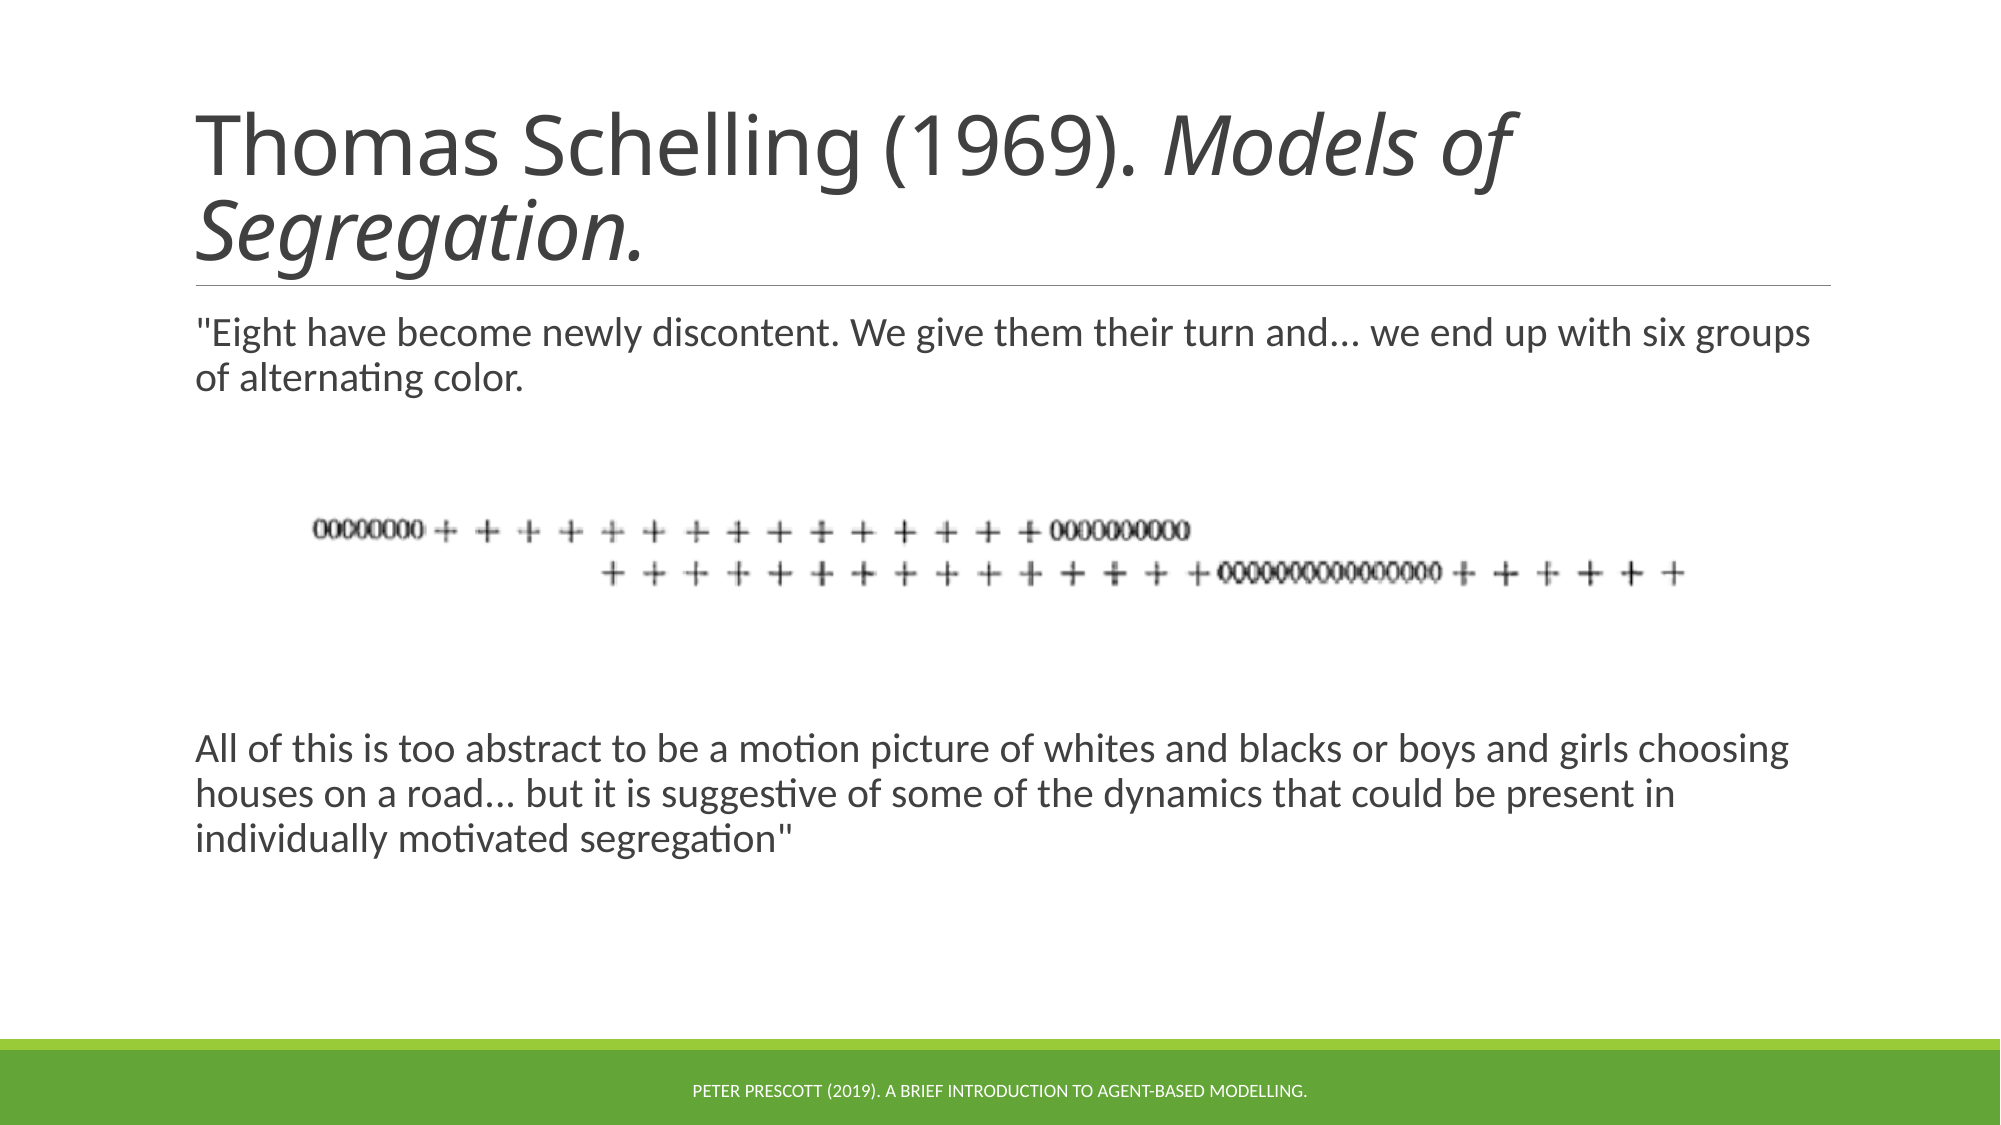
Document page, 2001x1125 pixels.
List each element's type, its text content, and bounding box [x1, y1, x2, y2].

list "Eight have become newly discontent. We give them their turn and... we end up with six groups of alternating color. All of this is too abstract to be a motion picture of whites and blacks or boys and girls choosing houses on a road... but it is suggestive of some of the dynamics that could be present in individually motivated segregation" [180, 302, 1830, 963]
picture [279, 422, 1720, 703]
footer Peter Prescott (2019). A Brief Introduction to Agent-Based Modelling. [604, 1059, 1396, 1120]
title Thomas Schelling (1969). Models of Segregation. [180, 47, 1830, 285]
